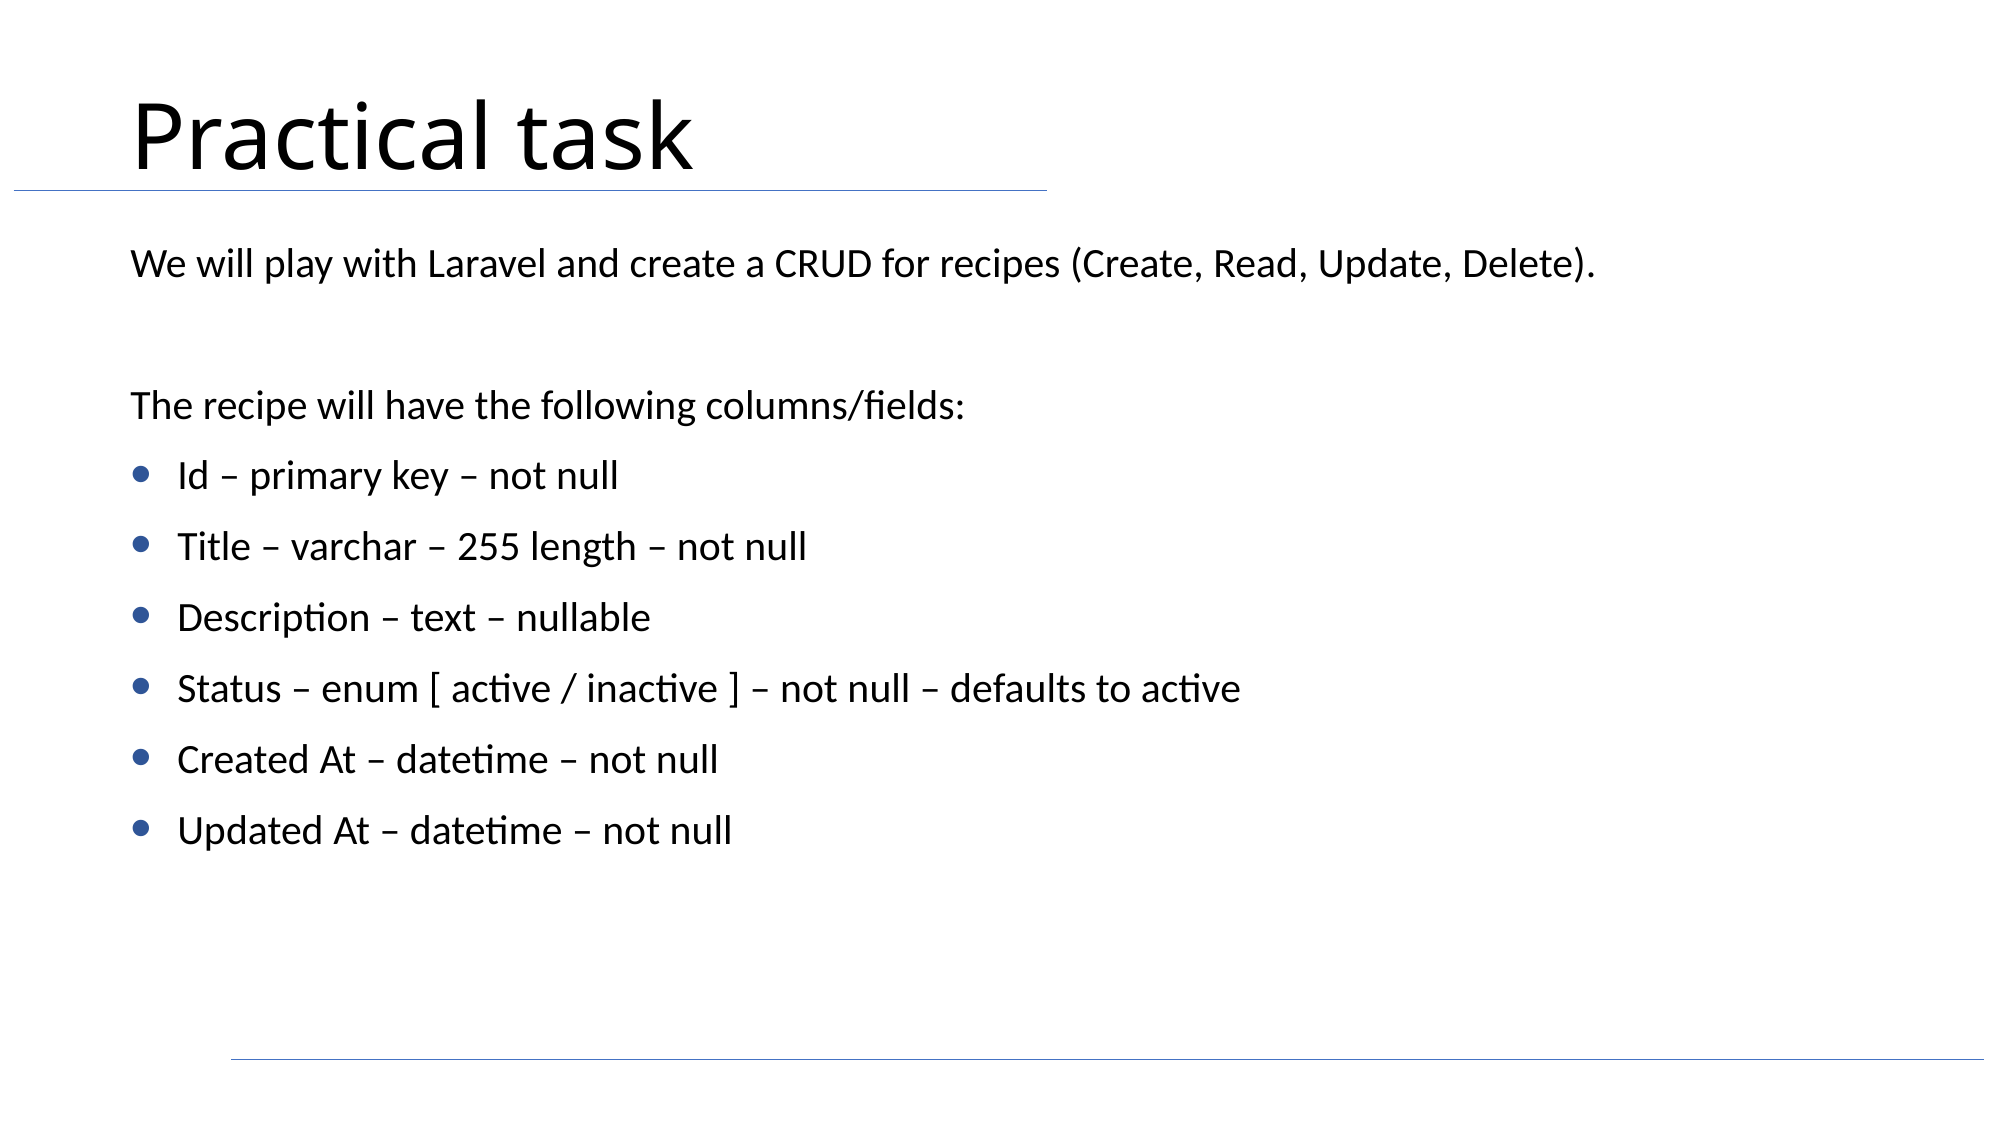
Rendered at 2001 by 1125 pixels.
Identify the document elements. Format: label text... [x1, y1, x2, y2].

text_box We will play with Laravel and create a CRUD for recipes (Create, Read, Update, Delete). The recipe will have the following columns/fields: Id – primary key – not null Title – varchar – 255 length – not null Description – text – nullable Status – enum [ active / inactive ] – not null – defaults to active Created At – datetime – not null Updated At – datetime – not null [115, 221, 1646, 867]
title Practical task [115, 0, 2000, 280]
